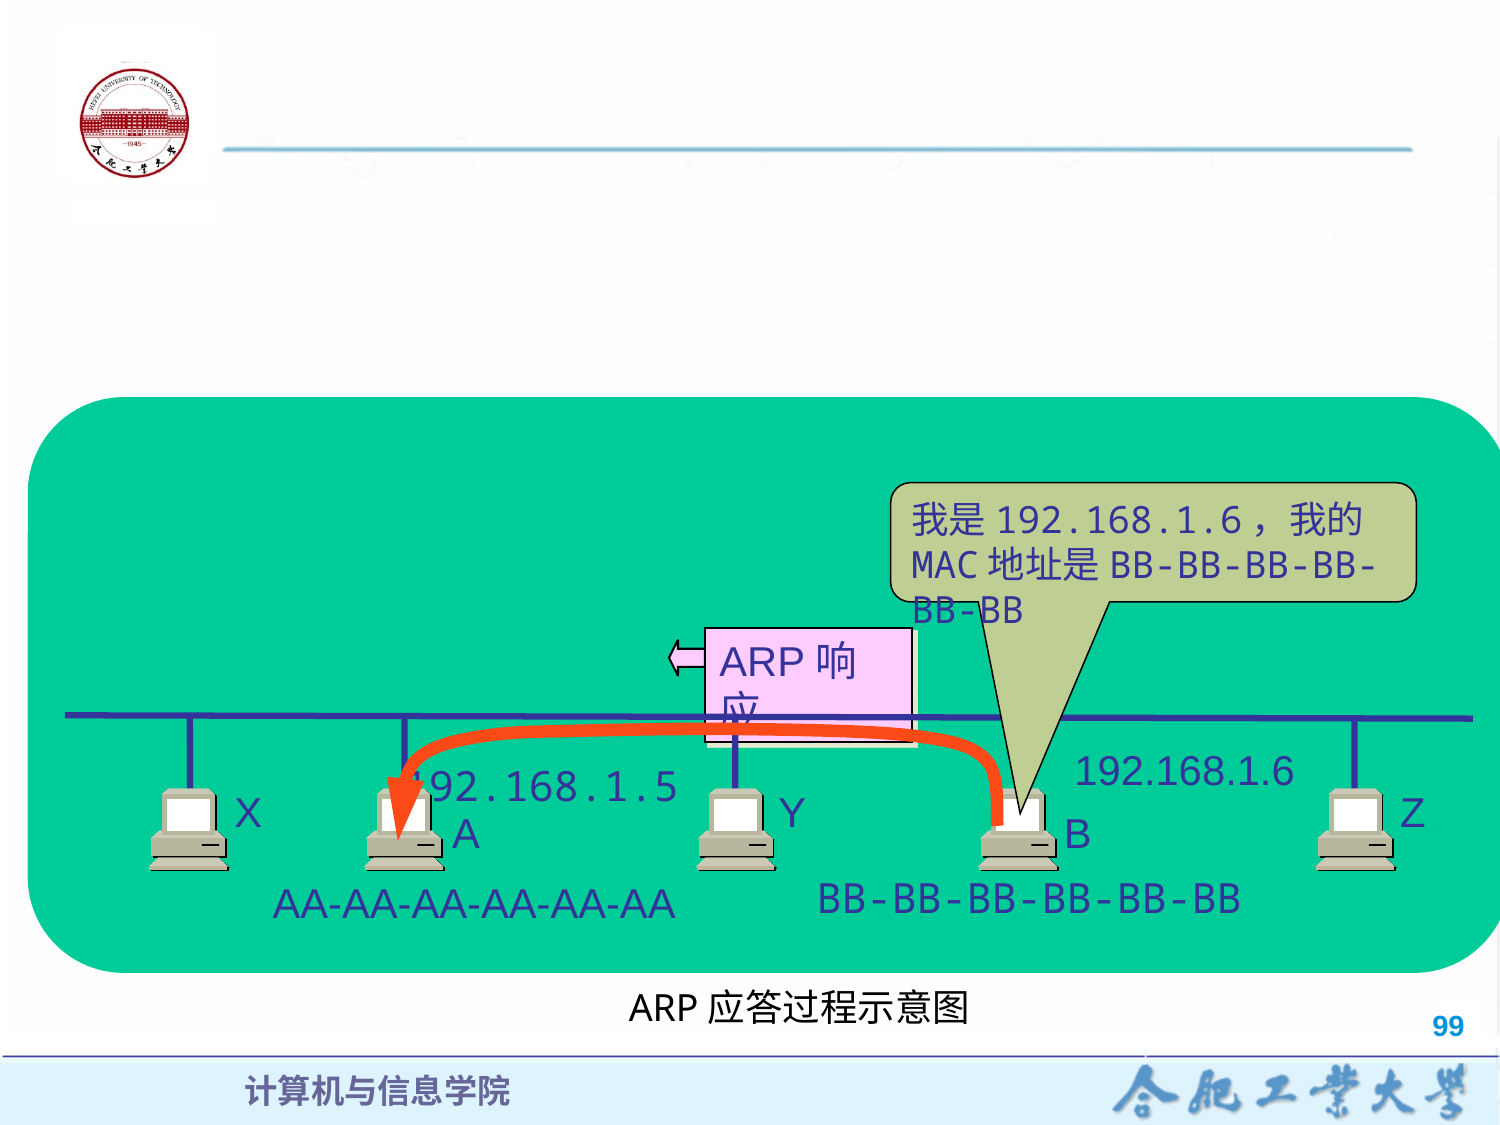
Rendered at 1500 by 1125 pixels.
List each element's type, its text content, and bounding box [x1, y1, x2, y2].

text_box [64, 713, 1474, 936]
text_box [668, 627, 913, 696]
text_box 我是192.168.1.6，我的MAC地址是BB-BB-BB-BB-BB-BB [890, 482, 1417, 712]
picture [0, 0, 1500, 1125]
text_box ARP应答过程示意图 [614, 976, 990, 1036]
text_box [27, 397, 1500, 973]
